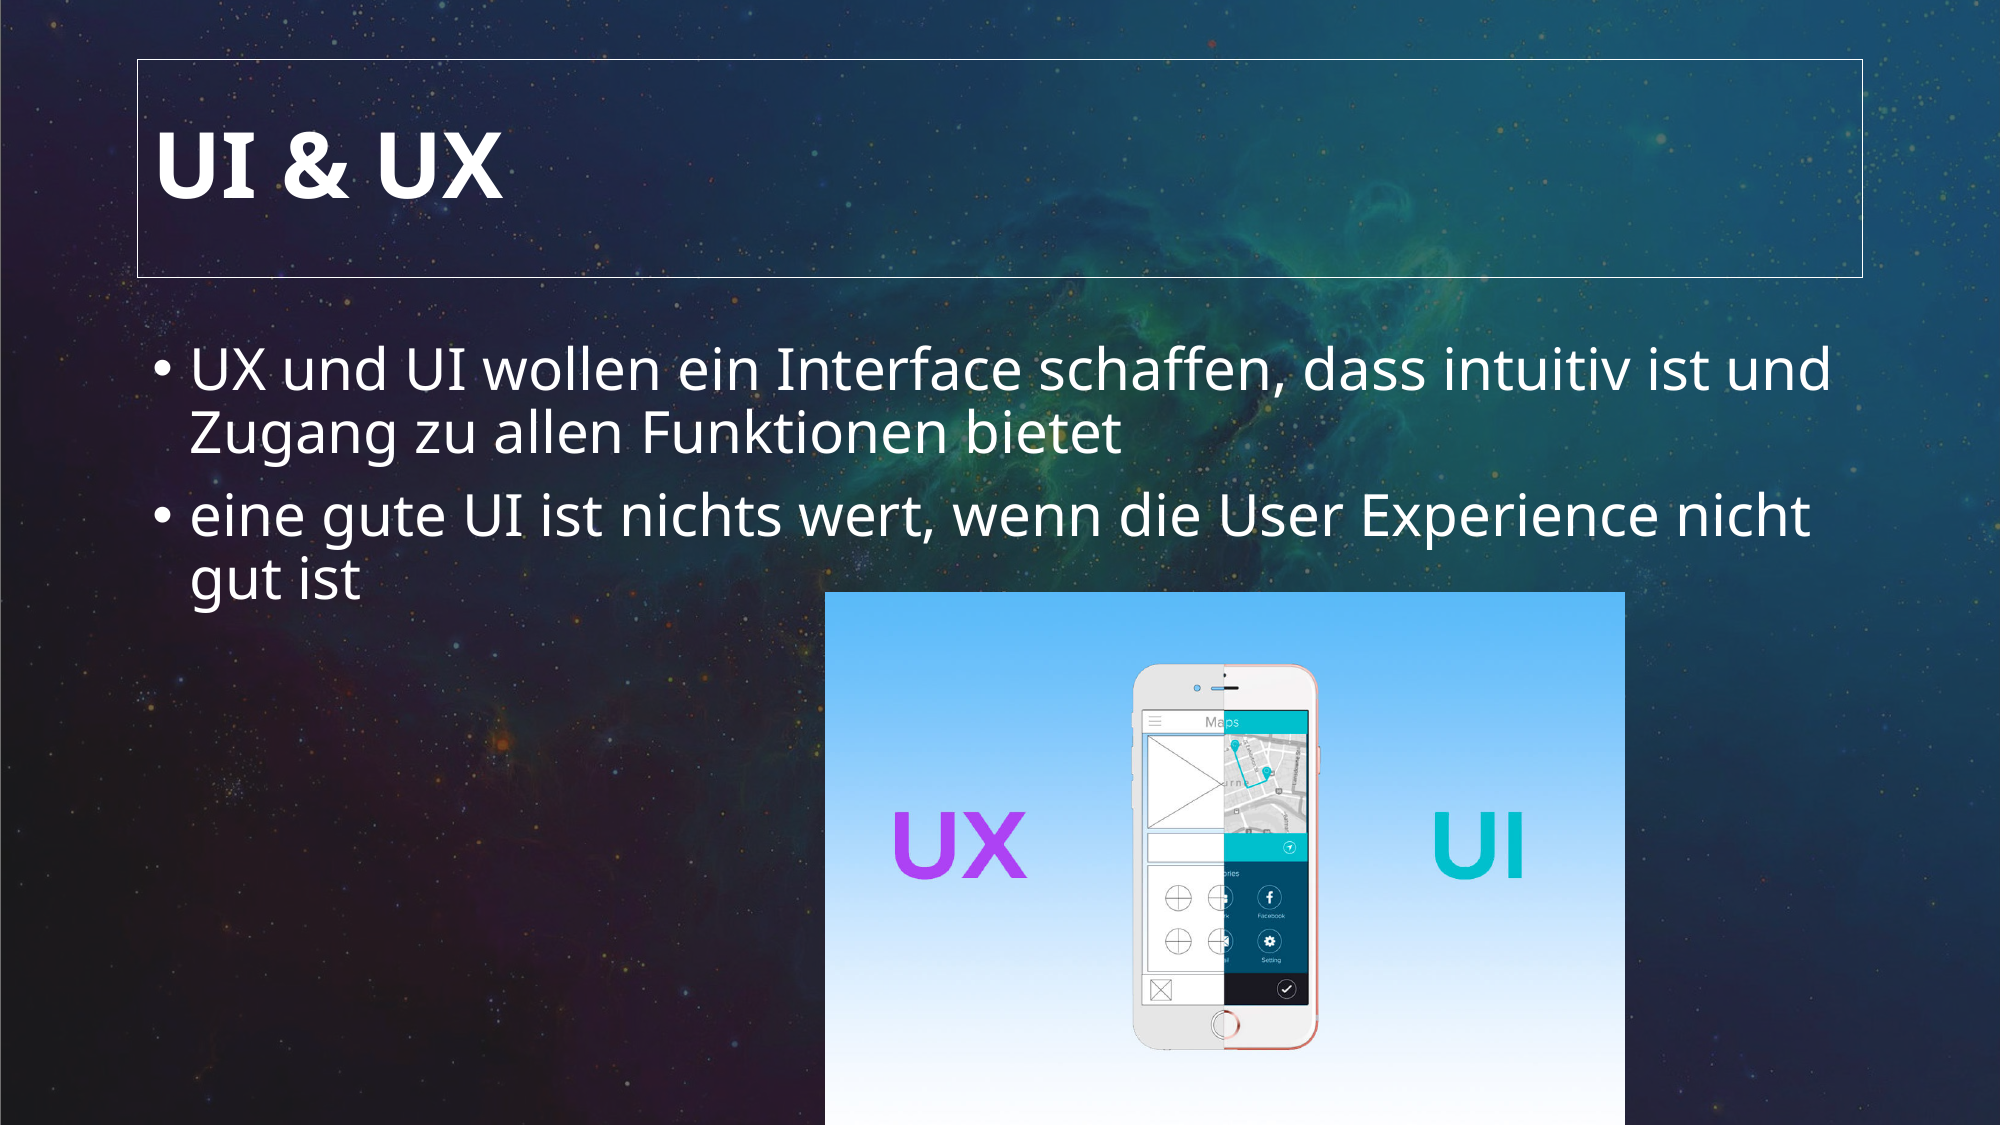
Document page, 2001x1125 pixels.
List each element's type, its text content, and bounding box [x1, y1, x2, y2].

list UX und UI wollen ein Interface schaffen, dass intuitiv ist und Zugang zu allen Funktionen bietet eine gute UI ist nichts wert, wenn die User Experience nicht gut ist [137, 332, 1863, 1047]
picture [825, 591, 1625, 1125]
title UI & UX [137, 59, 1863, 278]
text_box [0, 0, 2000, 1125]
